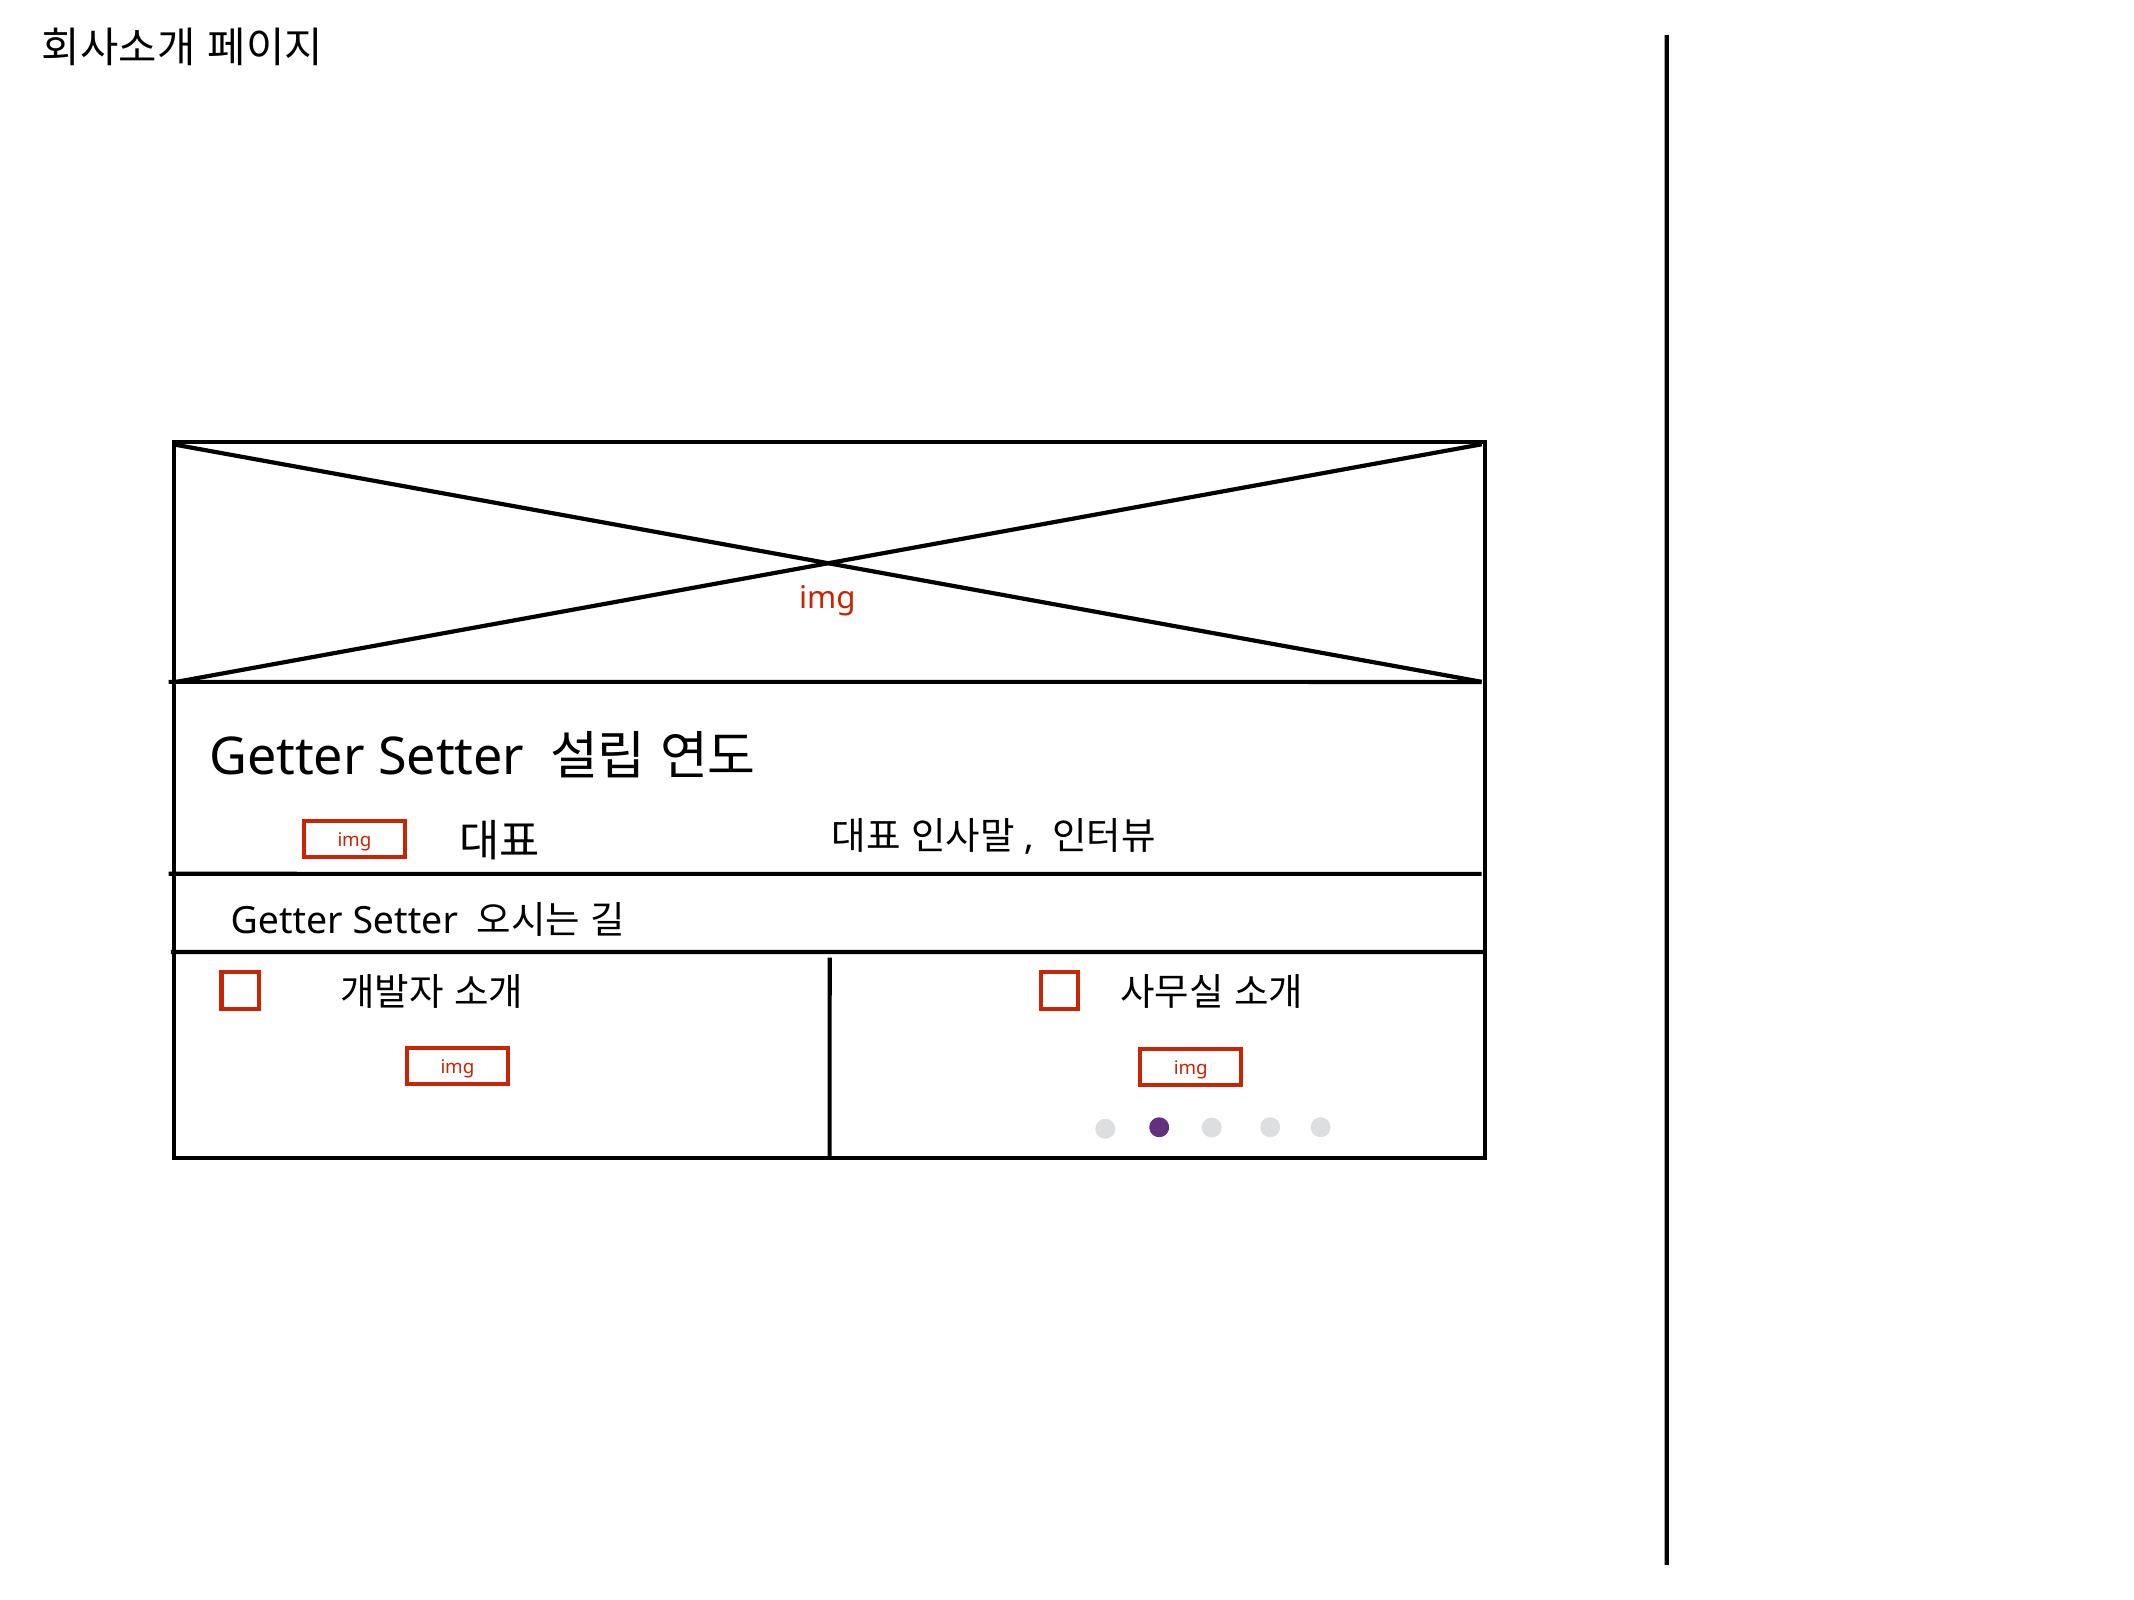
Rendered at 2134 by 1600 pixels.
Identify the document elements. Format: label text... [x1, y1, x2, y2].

text_box 대표 [451, 804, 549, 873]
text_box img [1139, 1049, 1242, 1086]
text_box [173, 442, 1485, 1158]
text_box img [790, 569, 864, 624]
text_box Getter Setter 설립 연도 [201, 713, 765, 793]
text_box 개발자 소개 [180, 959, 684, 1022]
text_box [1149, 1117, 1170, 1138]
text_box [1095, 1118, 1116, 1139]
text_box 사무실 소개 [960, 959, 1464, 1022]
text_box Getter Setter 오시는 길 [176, 887, 680, 950]
text_box 회사소개 페이지 [33, 12, 332, 80]
text_box img [406, 1048, 509, 1085]
text_box [1201, 1117, 1222, 1138]
text_box 대표 인사말, 인터뷰 [747, 803, 1251, 865]
text_box img [303, 820, 406, 857]
text_box [1260, 1117, 1281, 1138]
text_box [1310, 1117, 1331, 1138]
